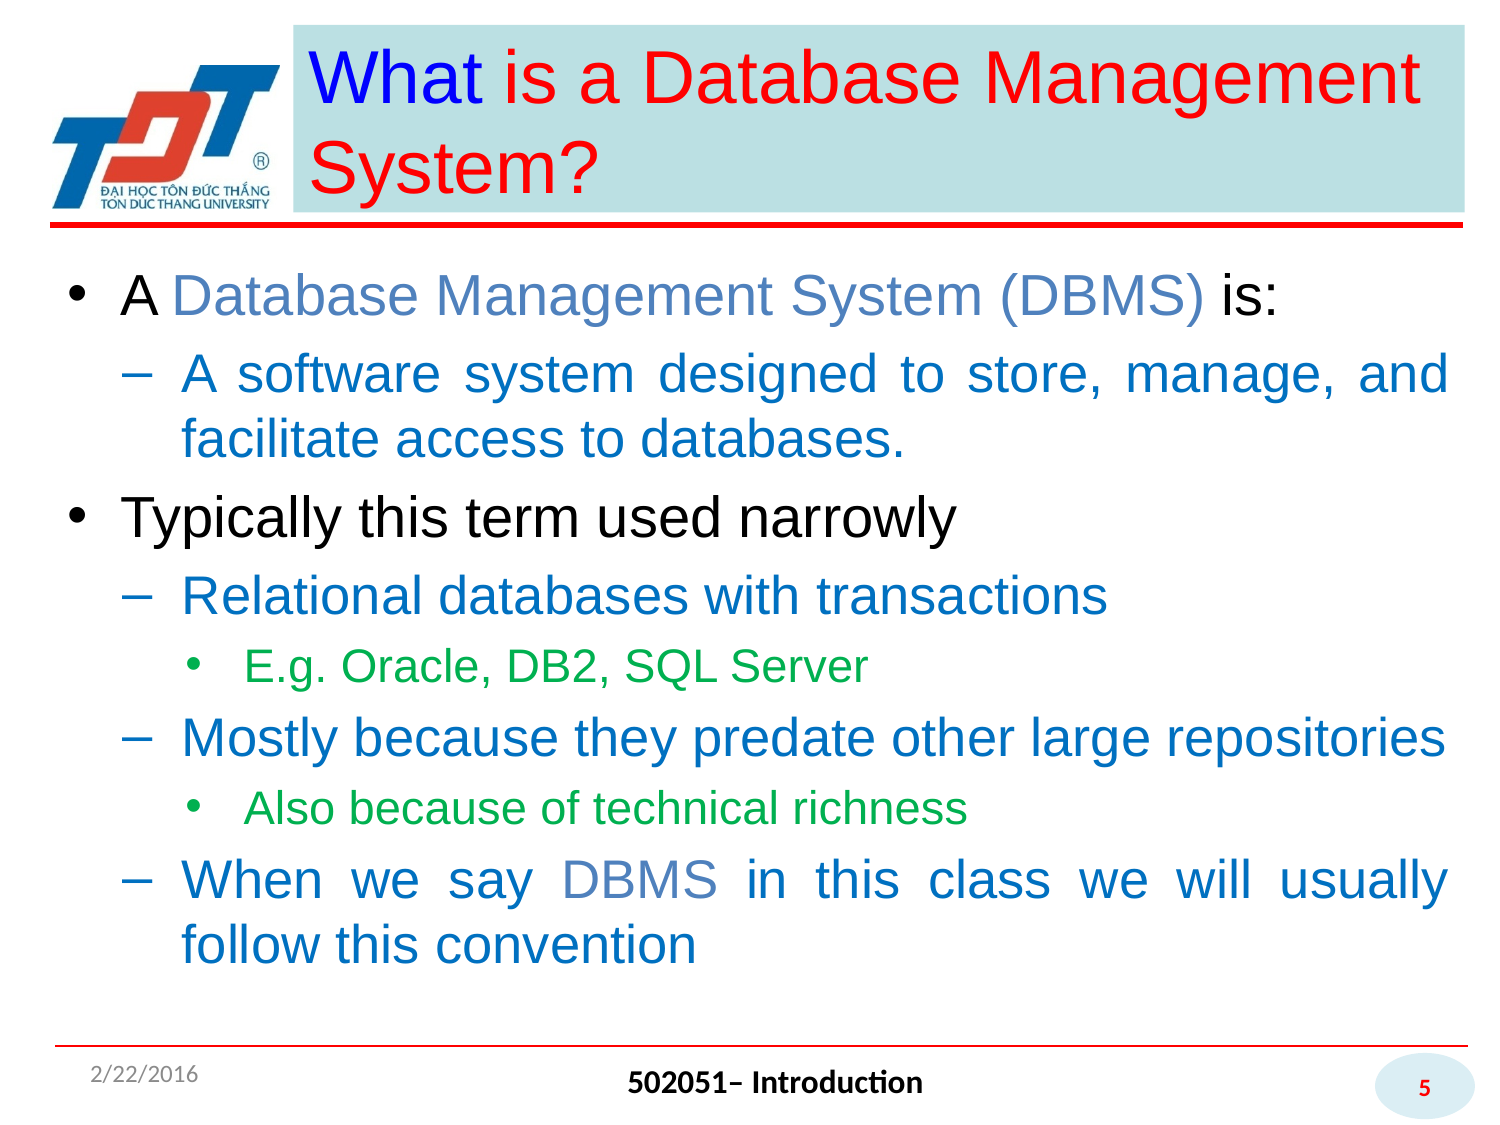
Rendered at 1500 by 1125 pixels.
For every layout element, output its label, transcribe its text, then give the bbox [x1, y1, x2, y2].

list A Database Management System (DBMS) is: A software system designed to store, manage, and facilitate access to databases. Typically this term used narrowly Relational databases with transactions E.g. Oracle, DB2, SQL Server Mostly because they predate other large repositories Also because of technical richness When we say DBMS in this class we will usually follow this convention [52, 249, 1465, 1047]
title What is a Database Management System? [293, 24, 1465, 213]
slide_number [75, 1042, 425, 1103]
picture [52, 65, 280, 209]
